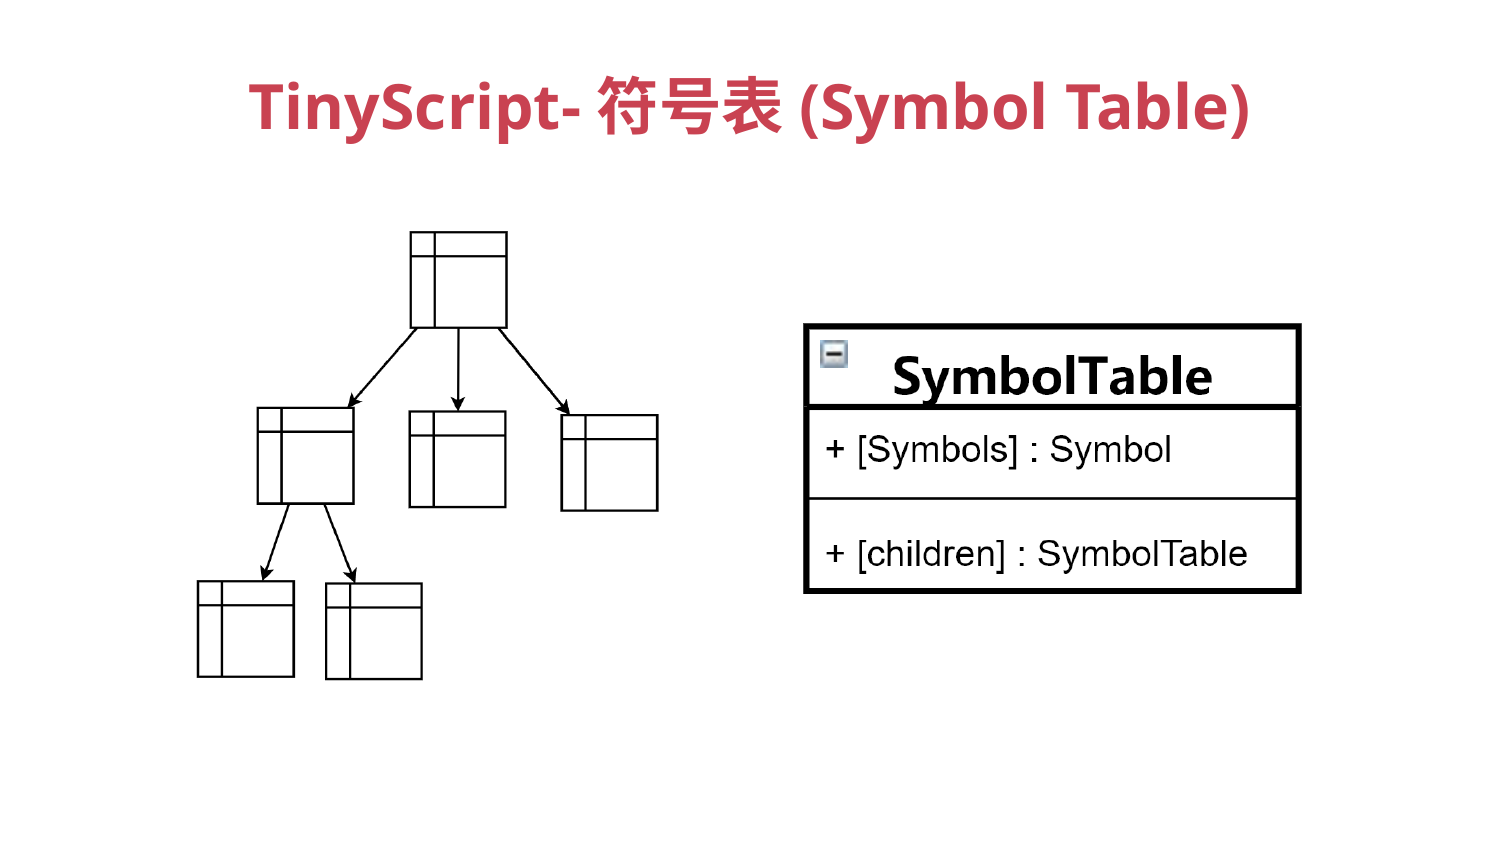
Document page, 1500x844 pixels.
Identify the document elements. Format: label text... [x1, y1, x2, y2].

picture [761, 274, 1325, 635]
picture [159, 197, 684, 713]
title TinyScript-符号表(Symbol Table) [74, 33, 1426, 175]
